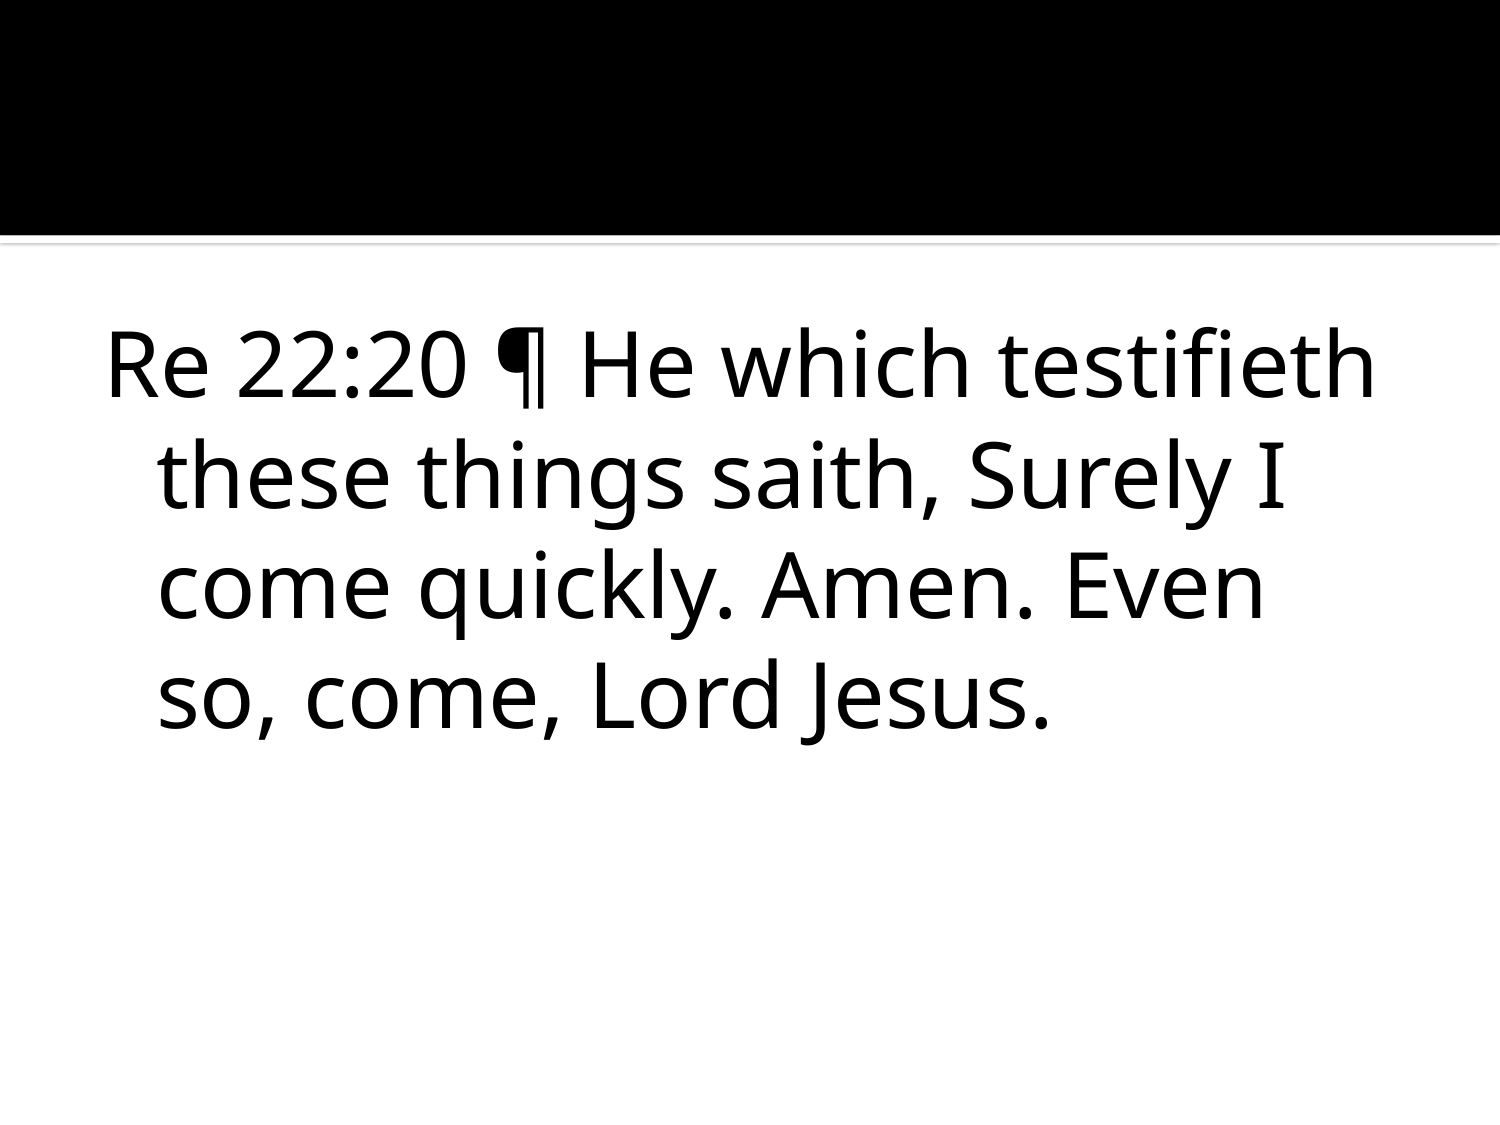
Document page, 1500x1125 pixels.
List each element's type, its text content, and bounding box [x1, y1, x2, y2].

list Re 22:20 ¶ He which testifieth these things saith, Surely I come quickly. Amen. Even so, come, Lord Jesus. [75, 291, 1425, 1050]
